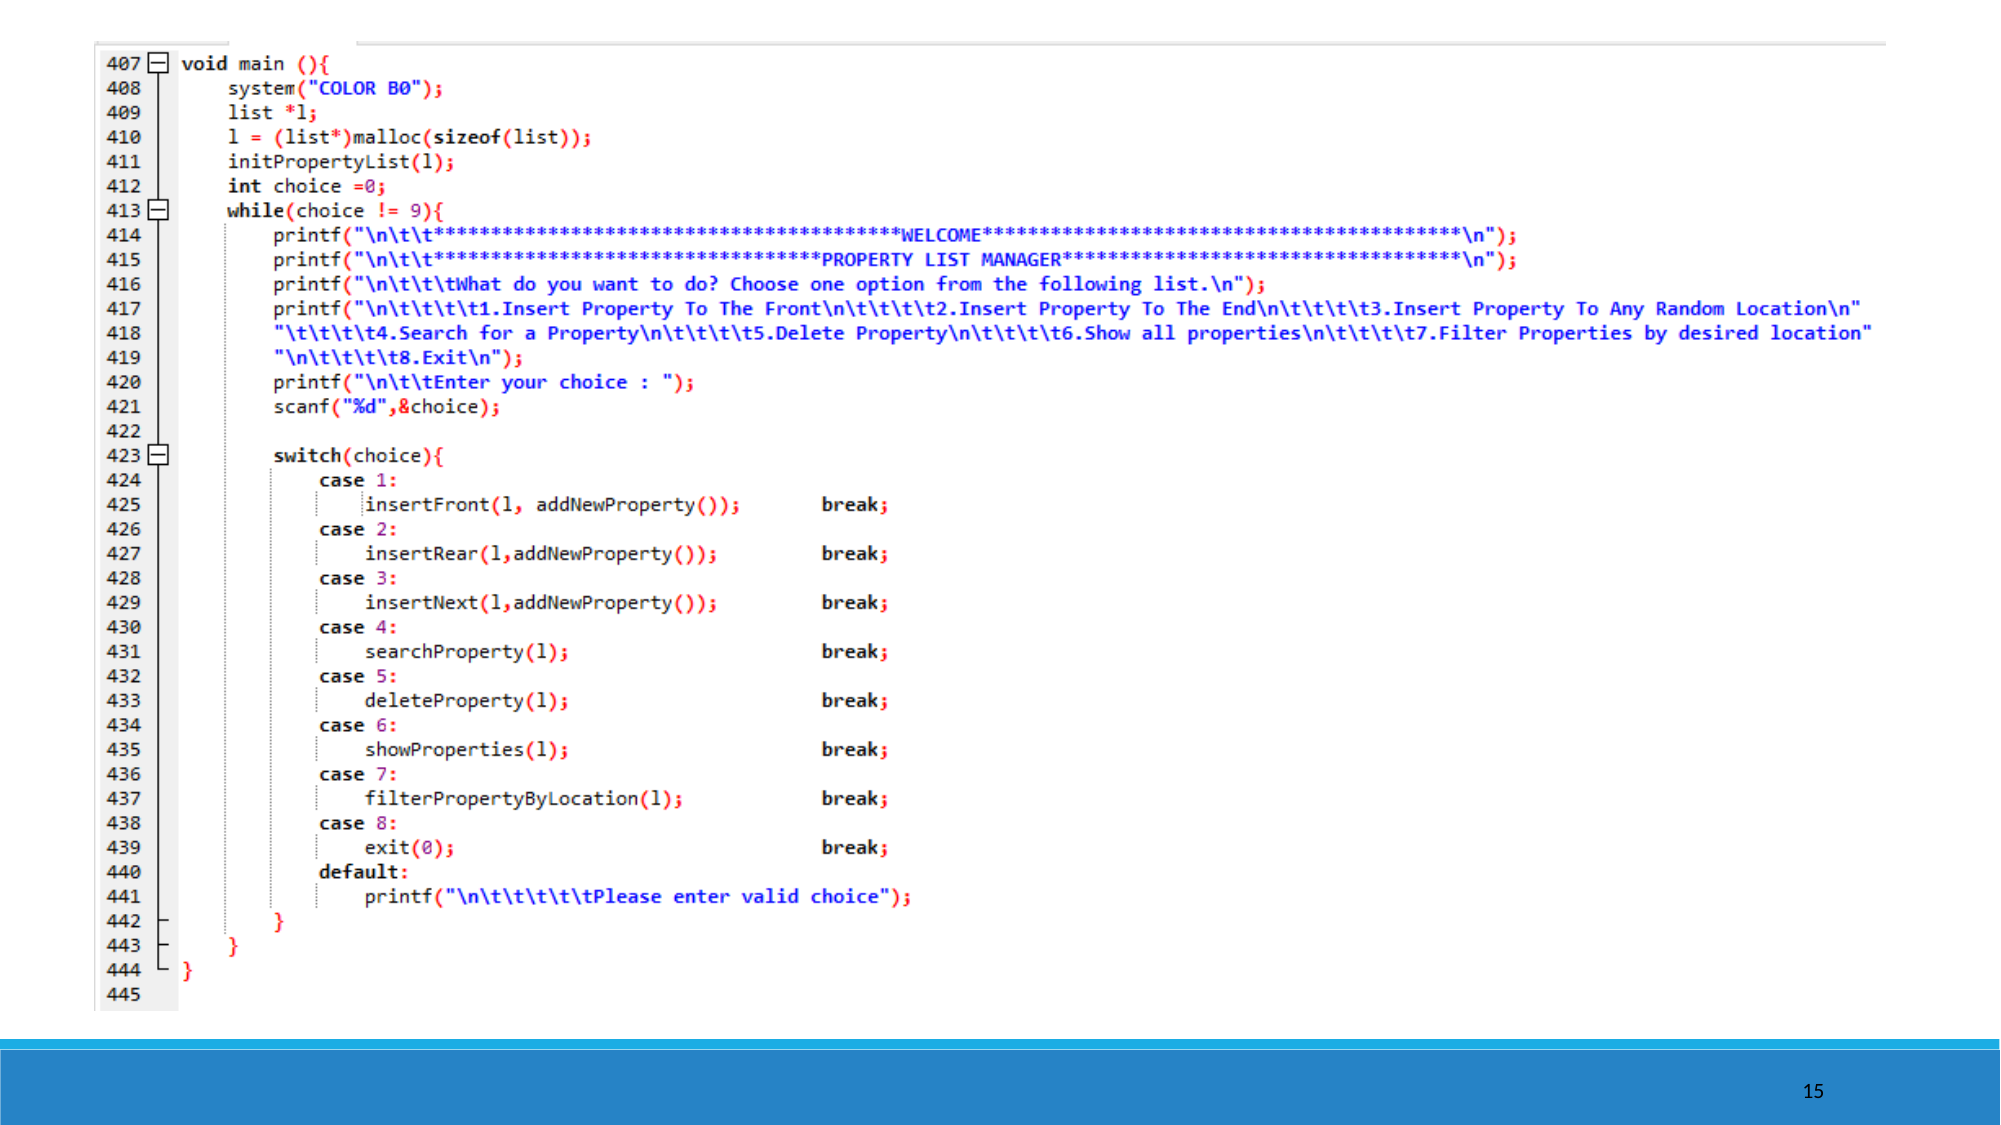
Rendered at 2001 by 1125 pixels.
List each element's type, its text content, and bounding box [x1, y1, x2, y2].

picture [93, 40, 1886, 1011]
slide_number 15 [1624, 1059, 1840, 1120]
